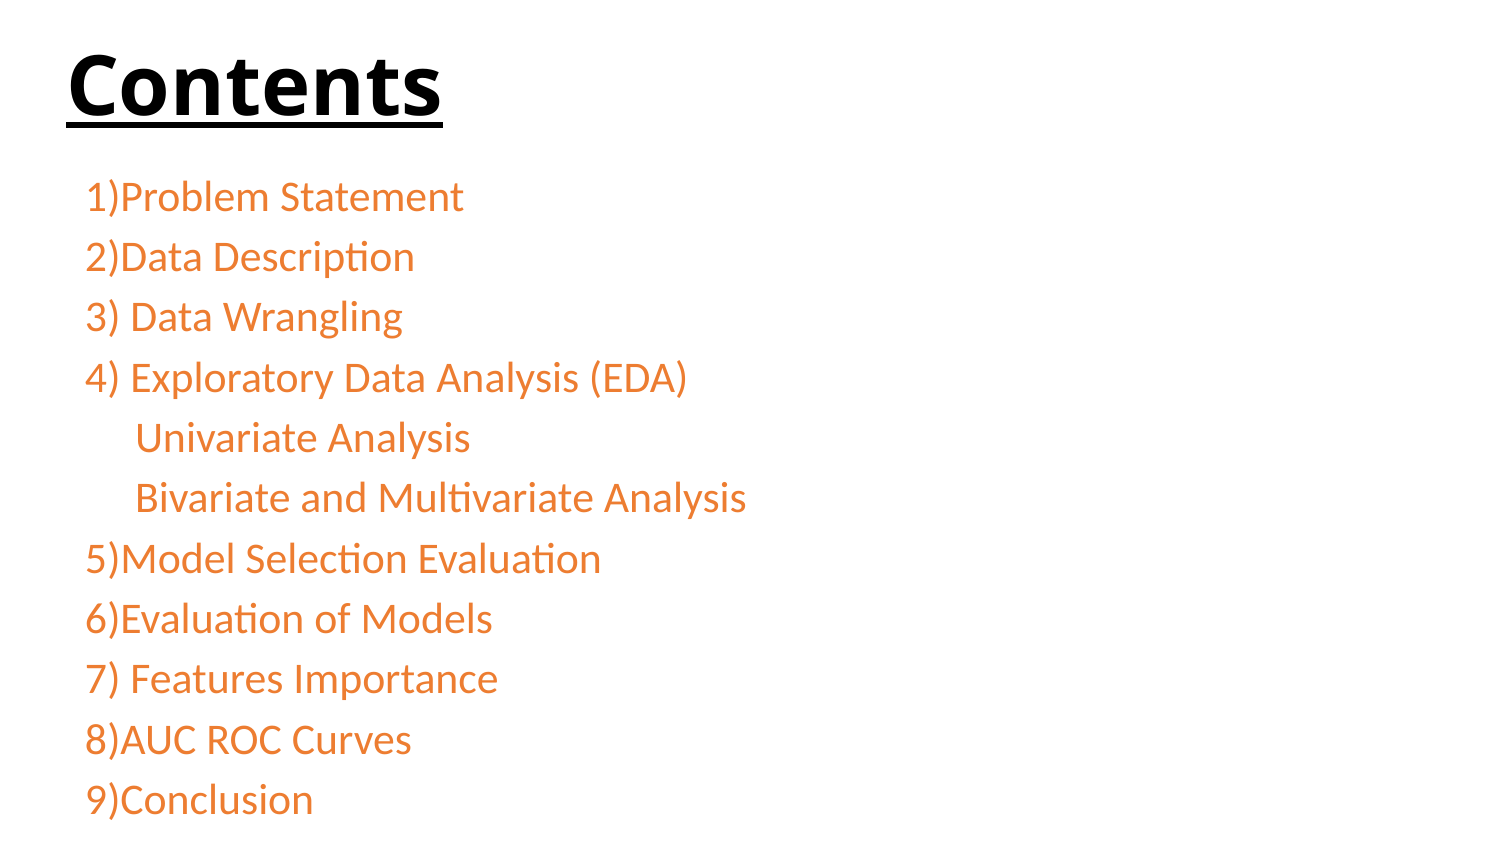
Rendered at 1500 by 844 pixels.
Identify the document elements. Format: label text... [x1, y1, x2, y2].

list 1)Problem Statement 2)Data Description 3) Data Wrangling 4) Exploratory Data Analysis (EDA) Univariate Analysis Bivariate and Multivariate Analysis 5)Model Selection Evaluation 6)Evaluation of Models 7) Features Importance 8)AUC ROC Curves 9)Conclusion [51, 144, 1449, 827]
title Contents [51, 16, 1449, 144]
